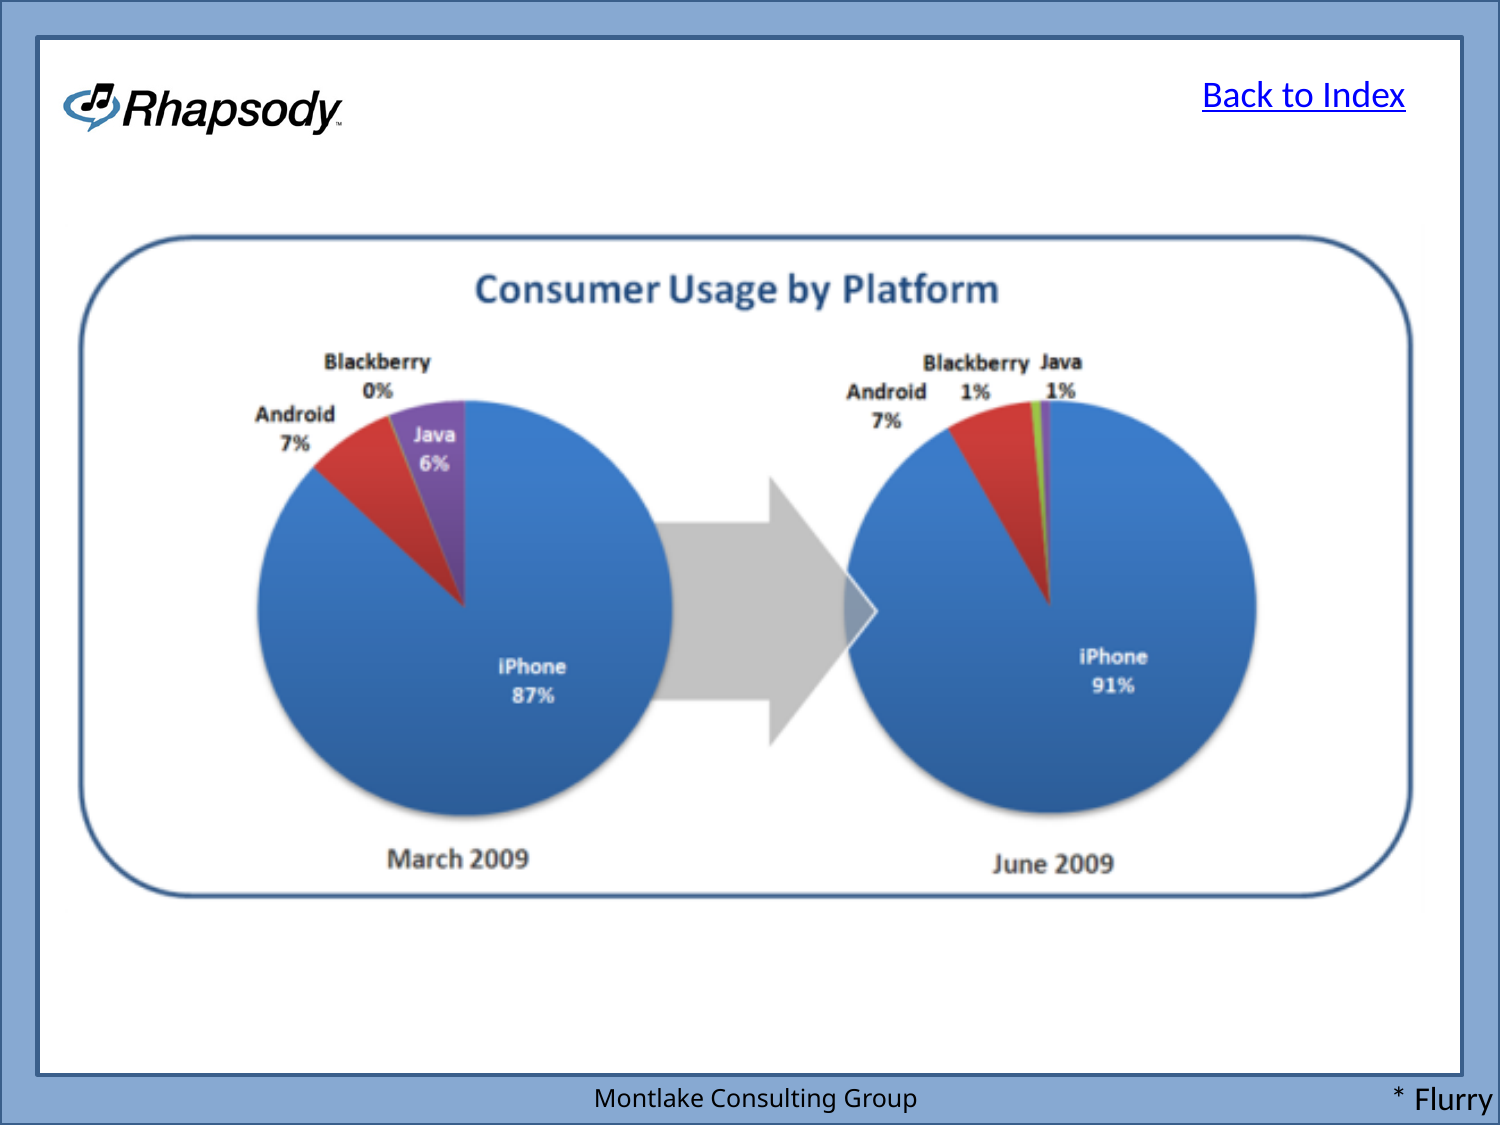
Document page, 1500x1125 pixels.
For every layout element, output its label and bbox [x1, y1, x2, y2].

picture [65, 224, 1426, 913]
picture [49, 57, 358, 151]
text_box [0, 0, 1500, 1125]
